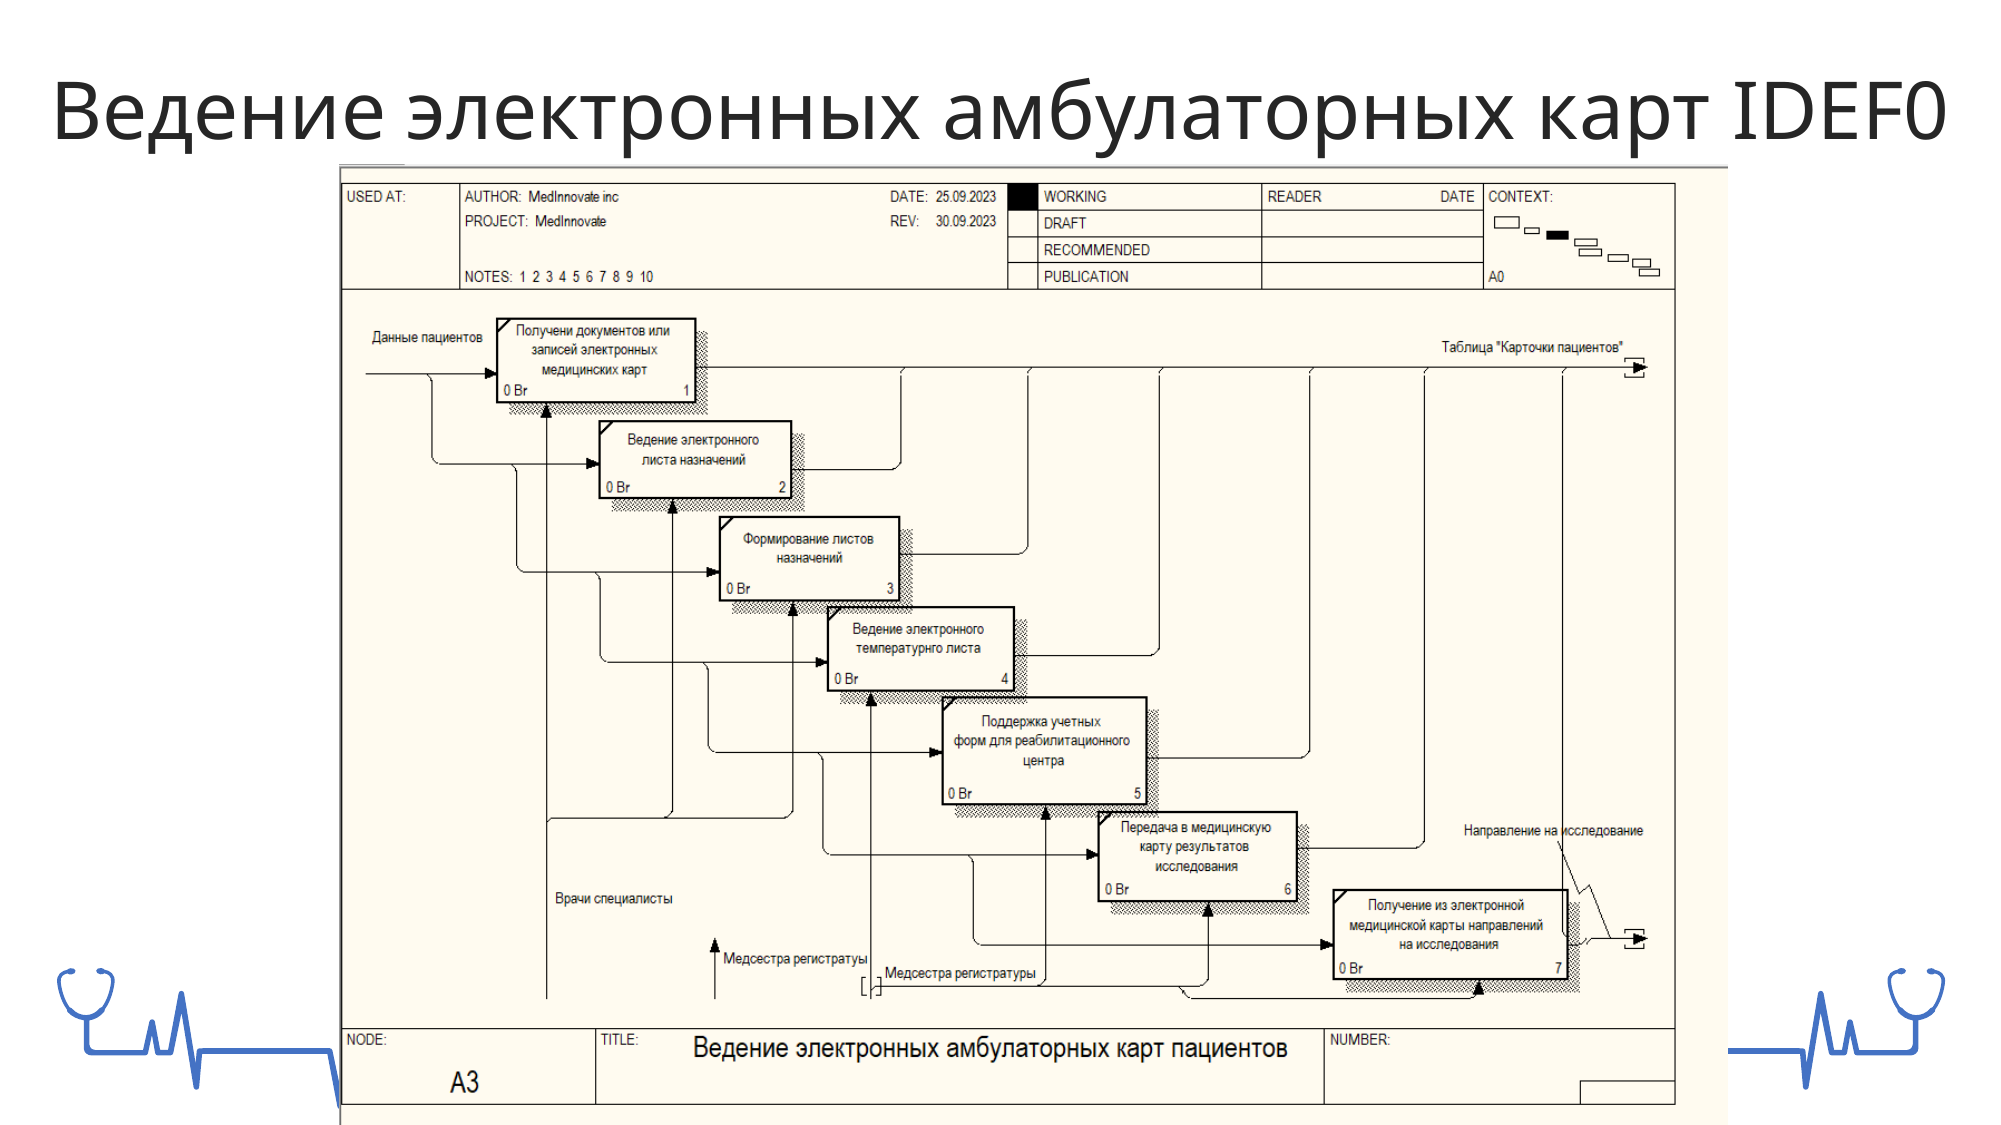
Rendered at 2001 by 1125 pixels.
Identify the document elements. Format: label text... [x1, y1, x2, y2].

picture [339, 164, 1728, 1125]
list Ведение электронных амбулаторных карт IDEF0 [0, 22, 2000, 198]
